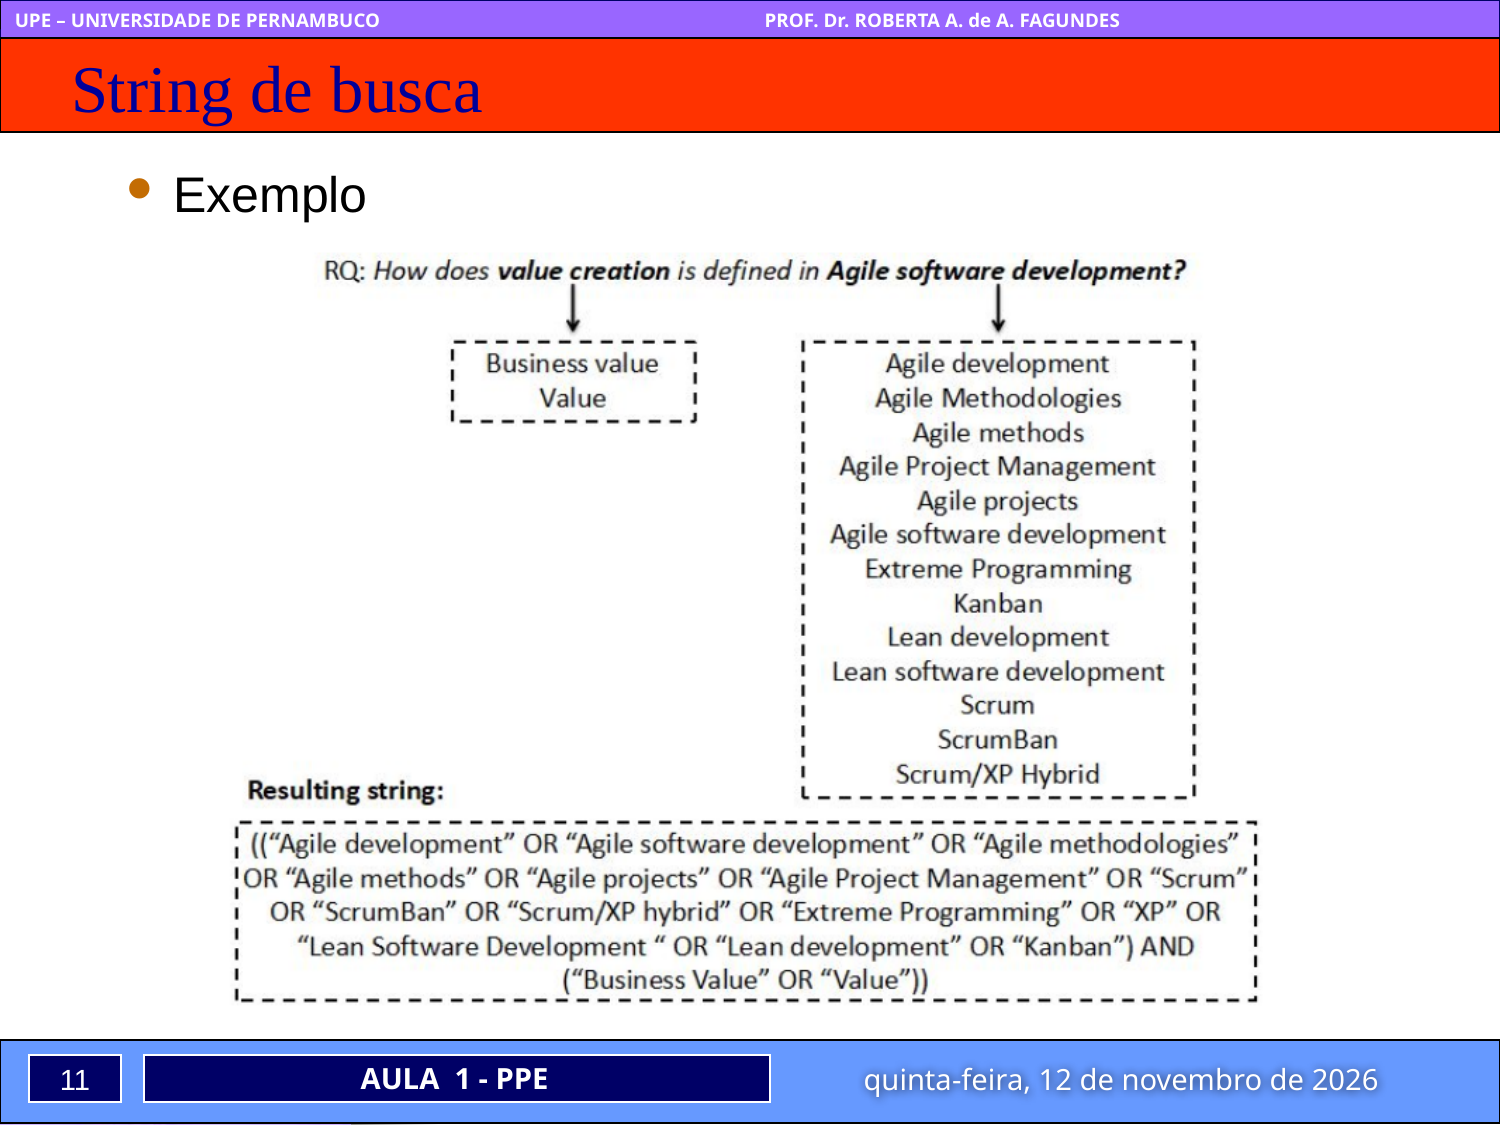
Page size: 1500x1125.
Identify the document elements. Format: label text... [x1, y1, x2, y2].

picture [226, 246, 1274, 1020]
list Exemplo [36, 155, 1475, 1020]
title String de busca [55, 39, 1397, 133]
